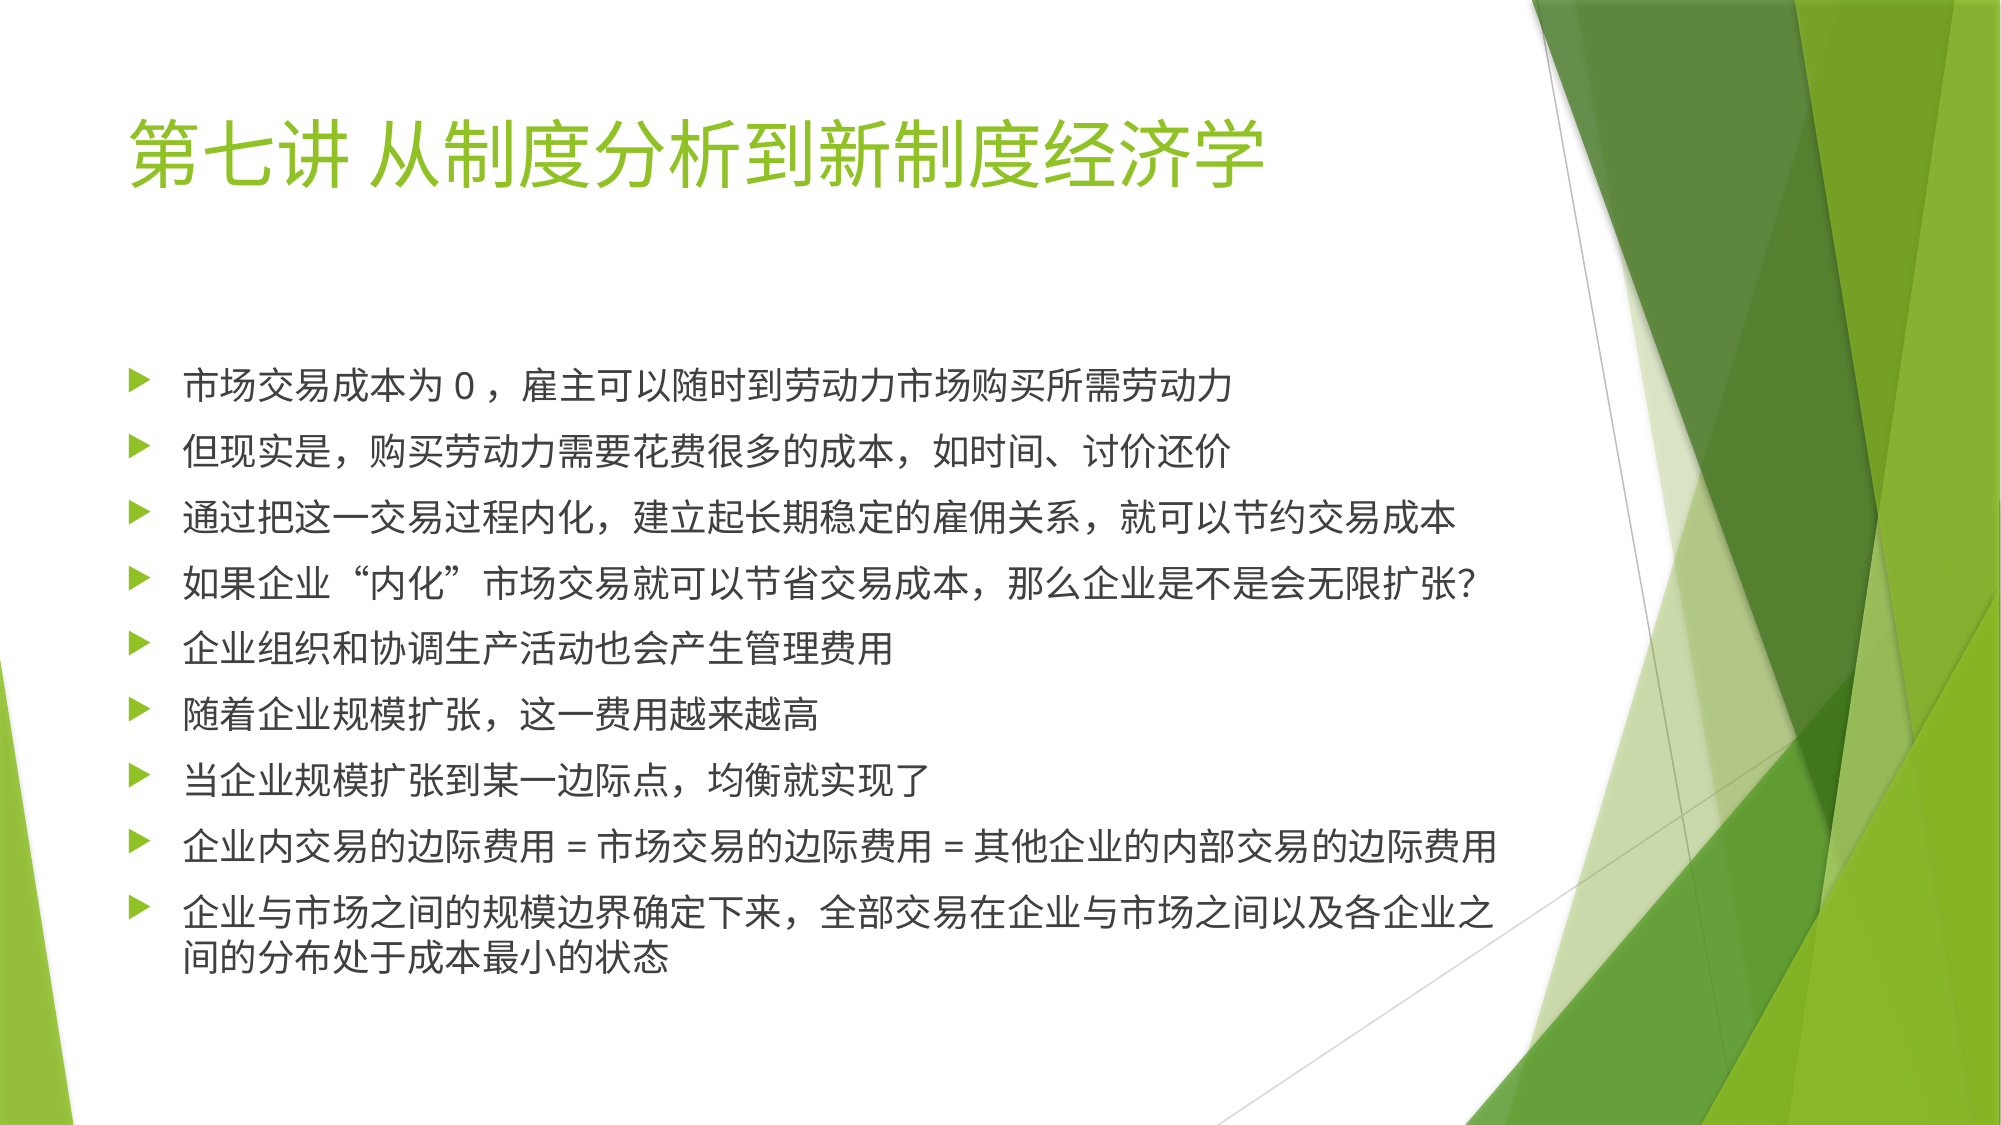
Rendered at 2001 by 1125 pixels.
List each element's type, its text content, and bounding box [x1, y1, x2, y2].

list 市场交易成本为0，雇主可以随时到劳动力市场购买所需劳动力 但现实是，购买劳动力需要花费很多的成本，如时间、讨价还价 通过把这一交易过程内化，建立起长期稳定的雇佣关系，就可以节约交易成本 如果企业“内化”市场交易就可以节省交易成本，那么企业是不是会无限扩张？ 企业组织和协调生产活动也会产生管理费用 随着企业规模扩张，这一费用越来越高 当企业规模扩张到某一边际点，均衡就实现了 企业内交易的边际费用=市场交易的边际费用=其他企业的内部交易的边际费用 企业与市场之间的规模边界确定下来，全部交易在企业与市场之间以及各企业之间的分布处于成本最小的状态 [111, 354, 1522, 992]
title 第七讲 从制度分析到新制度经济学 [111, 99, 1522, 317]
